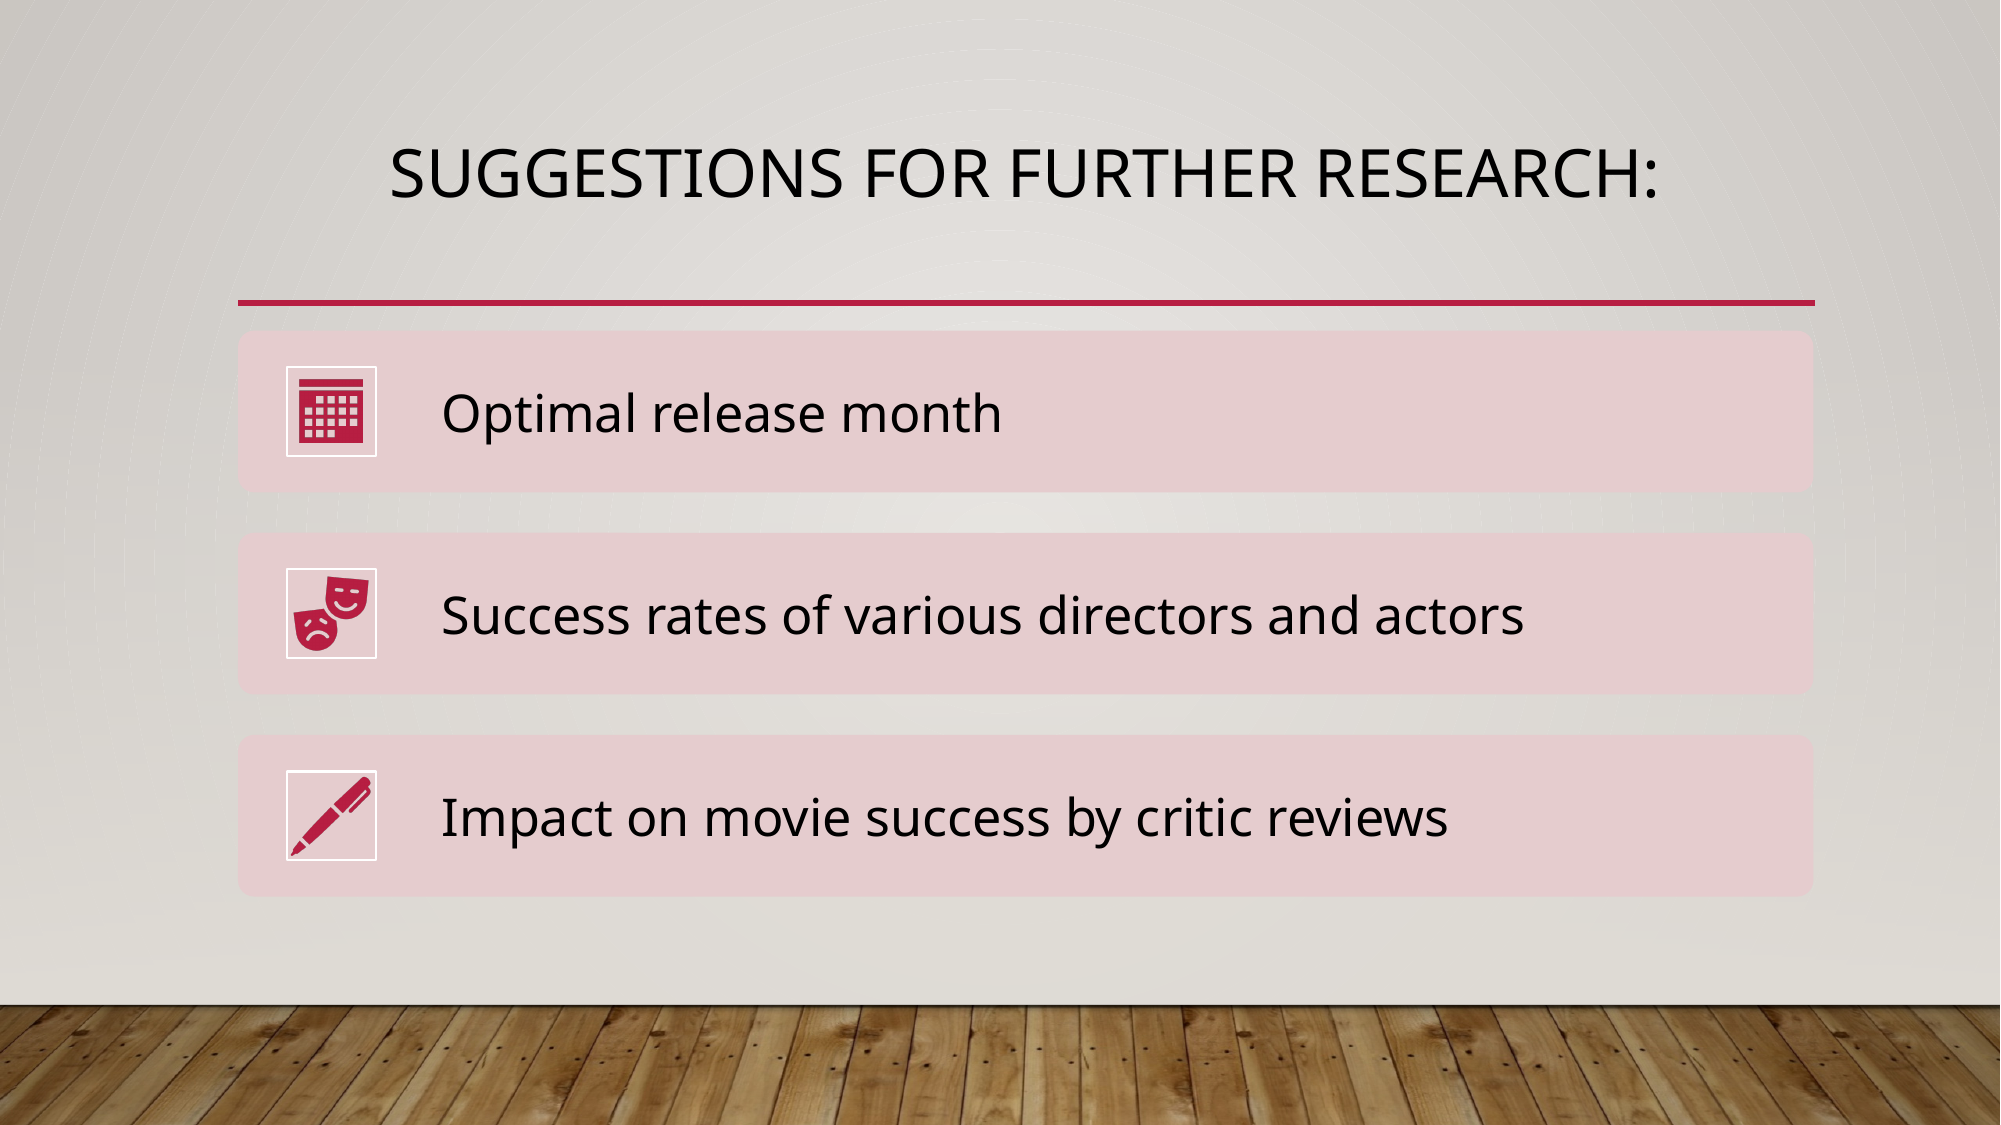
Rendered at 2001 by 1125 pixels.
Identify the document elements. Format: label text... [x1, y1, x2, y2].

title Suggestions for Further Research: [238, 131, 1814, 305]
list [237, 330, 1814, 897]
picture [0, 1005, 2000, 1125]
